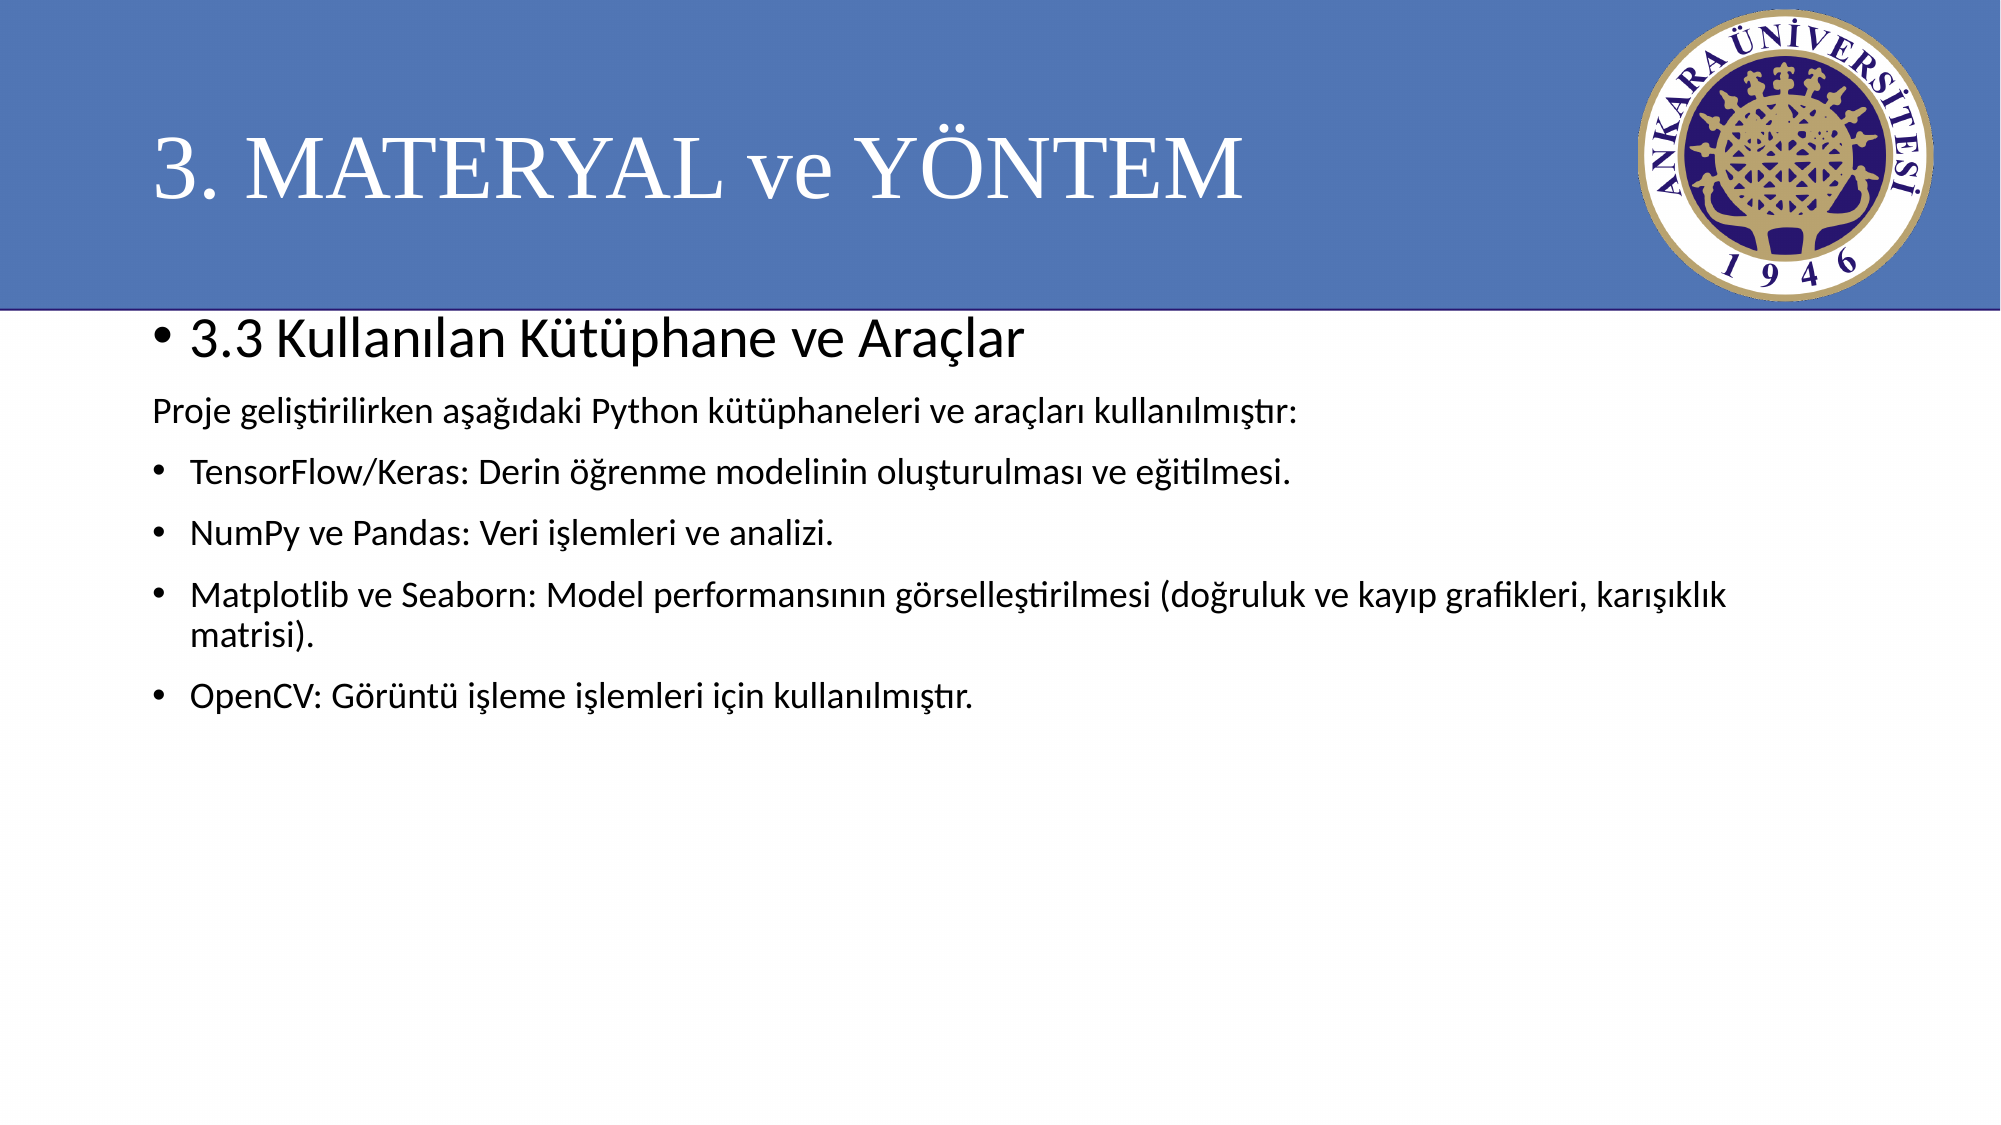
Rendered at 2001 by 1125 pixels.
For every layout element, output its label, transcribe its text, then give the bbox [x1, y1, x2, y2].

picture [0, 0, 2001, 1125]
list 3.3 Kullanılan Kütüphane ve Araçlar Proje geliştirilirken aşağıdaki Python kütüphaneleri ve araçları kullanılmıştır: TensorFlow/Keras: Derin öğrenme modelinin oluşturulması ve eğitilmesi. NumPy ve Pandas: Veri işlemleri ve analizi. Matplotlib ve Seaborn: Model performansının görselleştirilmesi (doğruluk ve kayıp grafikleri, karışıklık matrisi). OpenCV: Görüntü işleme işlemleri için kullanılmıştır. [137, 299, 1863, 1014]
title 3. MATERYAL ve YÖNTEM [137, 59, 1863, 278]
